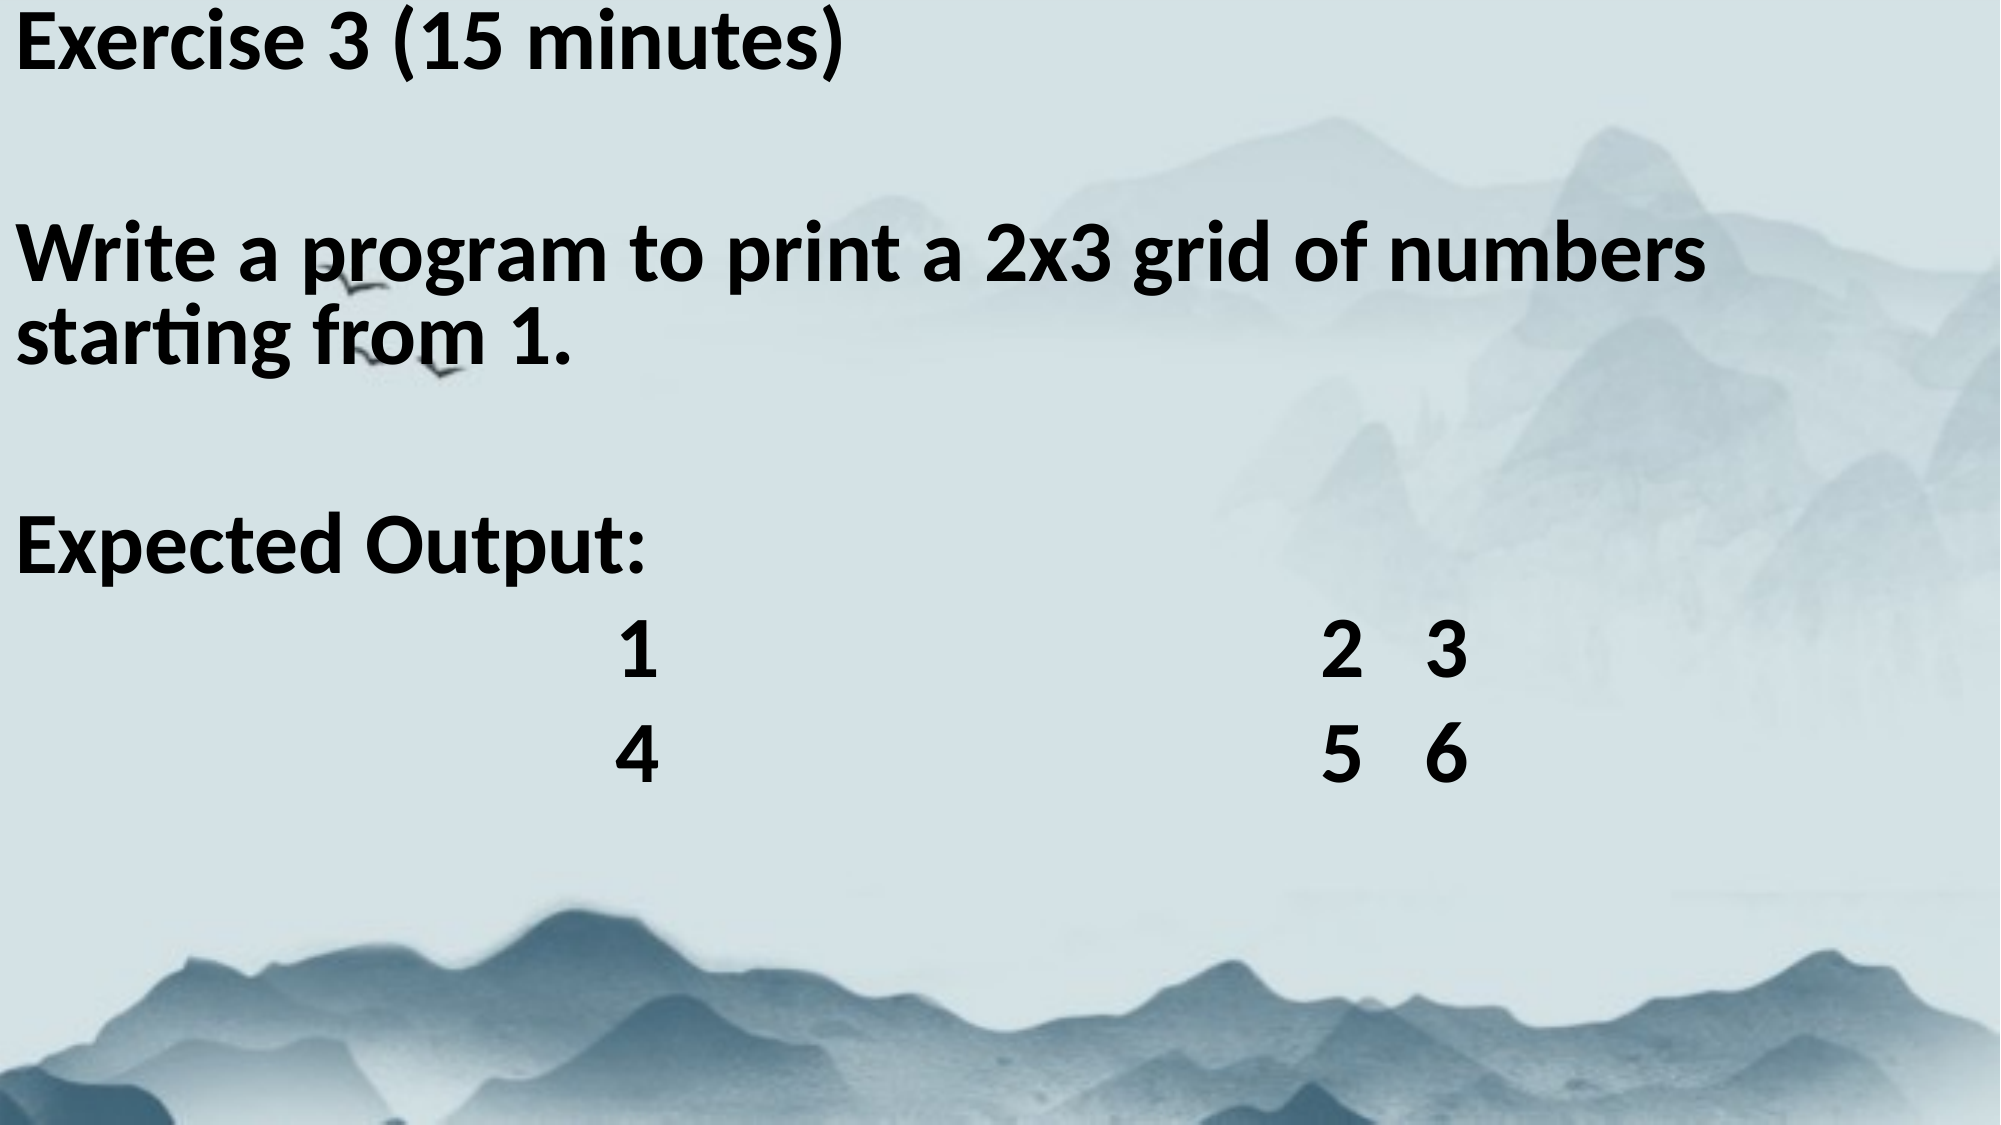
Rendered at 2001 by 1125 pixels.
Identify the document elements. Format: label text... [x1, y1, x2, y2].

picture [0, 0, 2000, 1125]
title Exercise 3 (15 minutes) [12, 0, 1618, 171]
list Write a program to print a 2x3 grid of numbers starting from 1. Expected Output: 1 2 3 4 5 6 [12, 190, 1711, 853]
